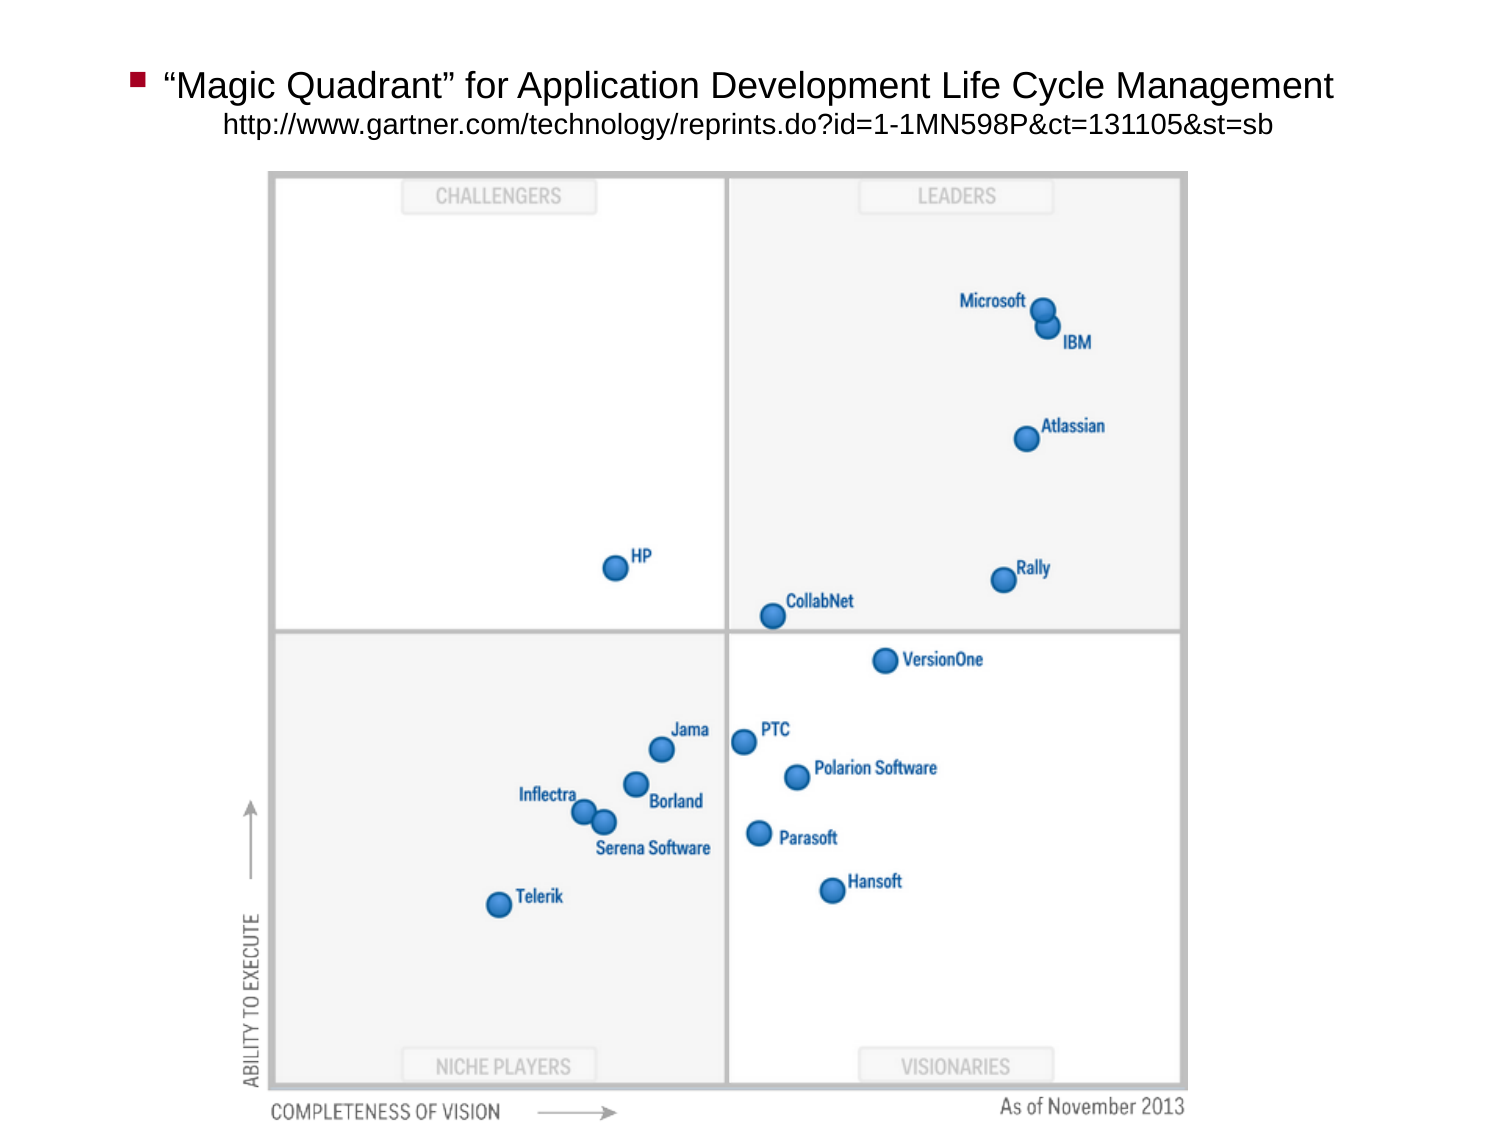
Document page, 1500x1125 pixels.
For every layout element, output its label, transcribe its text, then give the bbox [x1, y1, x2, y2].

text_box “Magic Quadrant” for Application Development Life Cycle Management http://www.gartner.com/technology/reprints.do?id=1-1MN598P&ct=131105&st=sb [76, 53, 1386, 148]
picture [237, 171, 1188, 1122]
